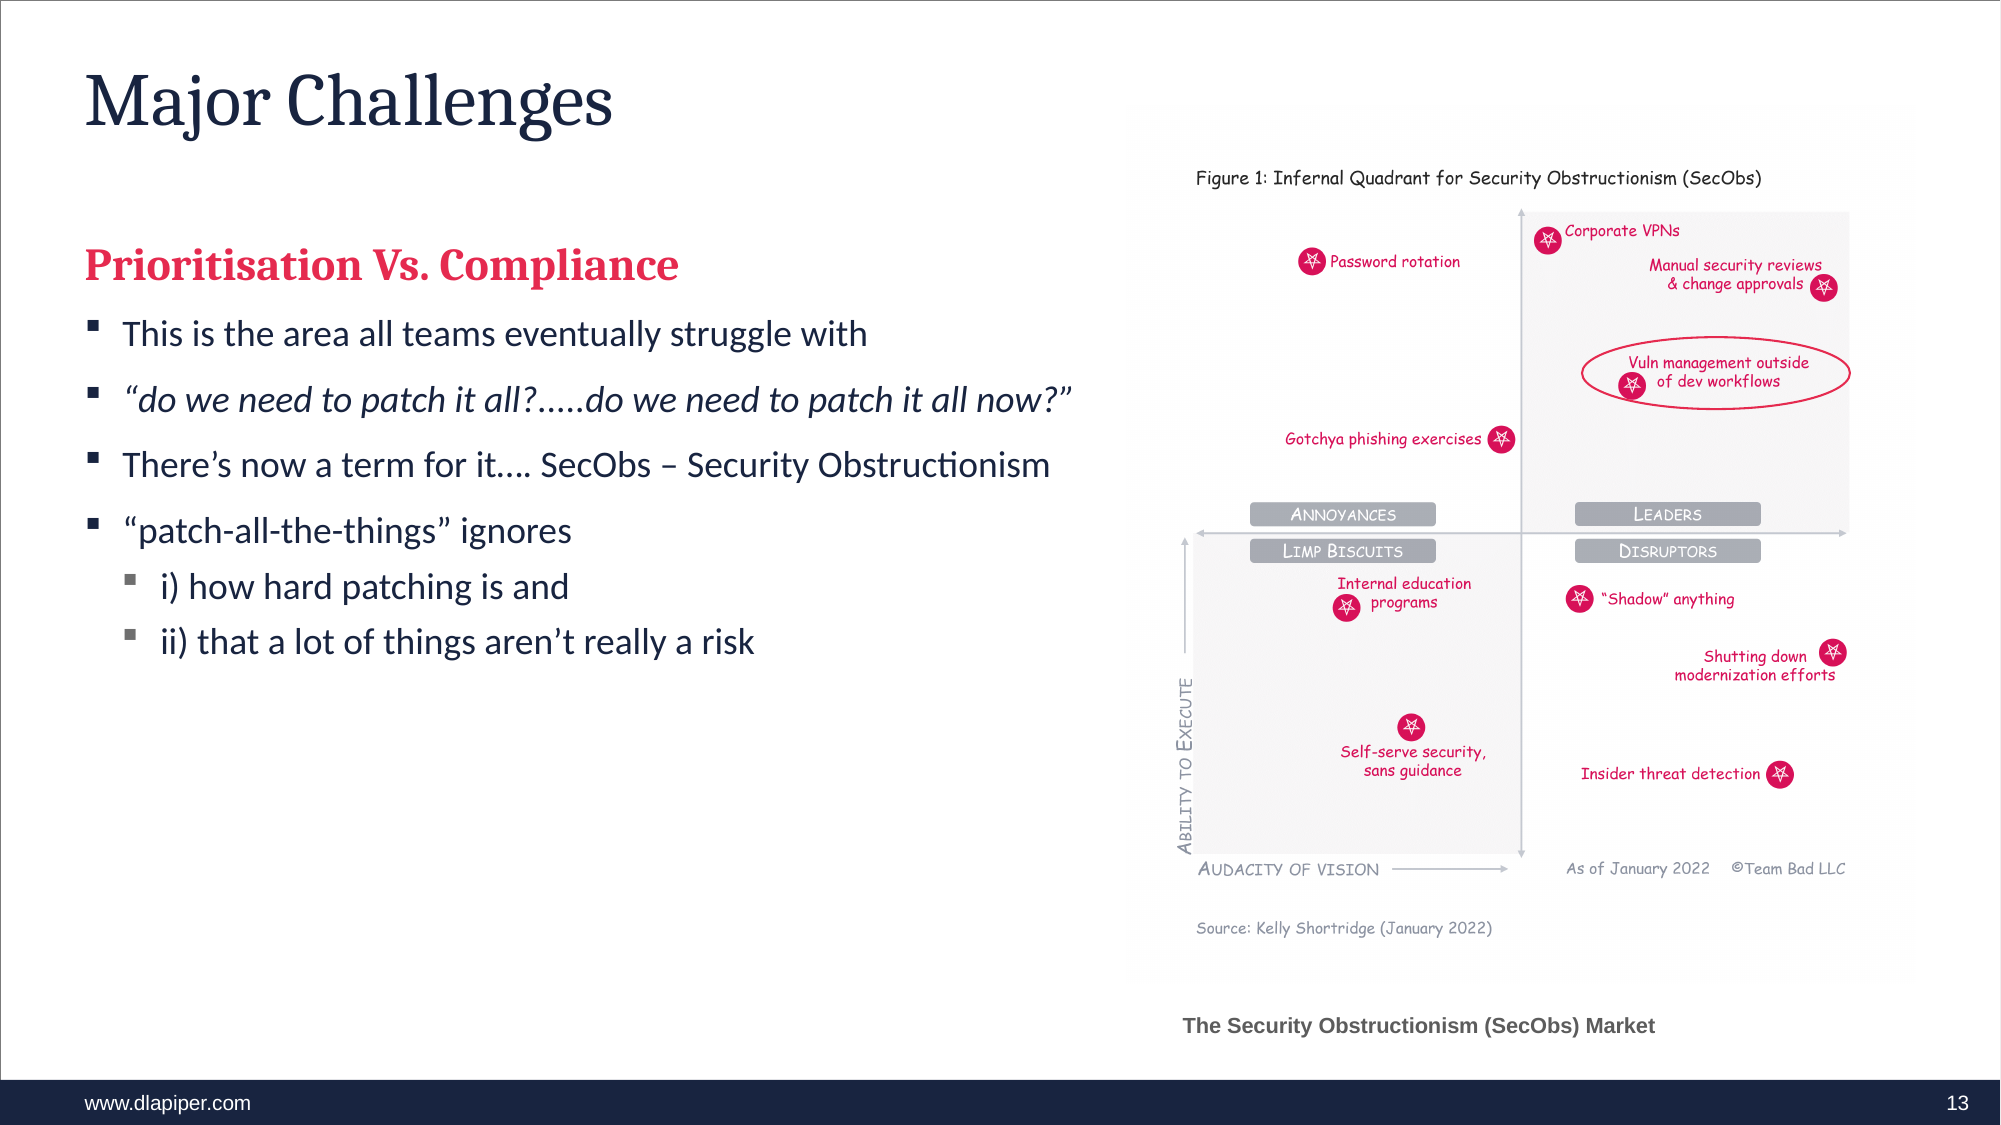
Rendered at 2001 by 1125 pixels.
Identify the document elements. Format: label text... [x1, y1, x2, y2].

title Major Challenges [84, 60, 1916, 156]
slide_number 13 [1915, 1079, 2000, 1125]
text_box The Security Obstructionism (SecObs) Market [1167, 1004, 1916, 1046]
list This is the area all teams eventually struggle with “do we need to patch it all?.....do we need to patch it all now?” There’s now a term for it…. SecObs – Security Obstructionism “patch-all-the-things” ignores i) how hard patching is and ii) that a lot of things aren’t really a risk [84, 308, 1277, 1035]
picture [1126, 105, 1916, 984]
list Prioritisation Vs. Compliance [84, 234, 1126, 307]
